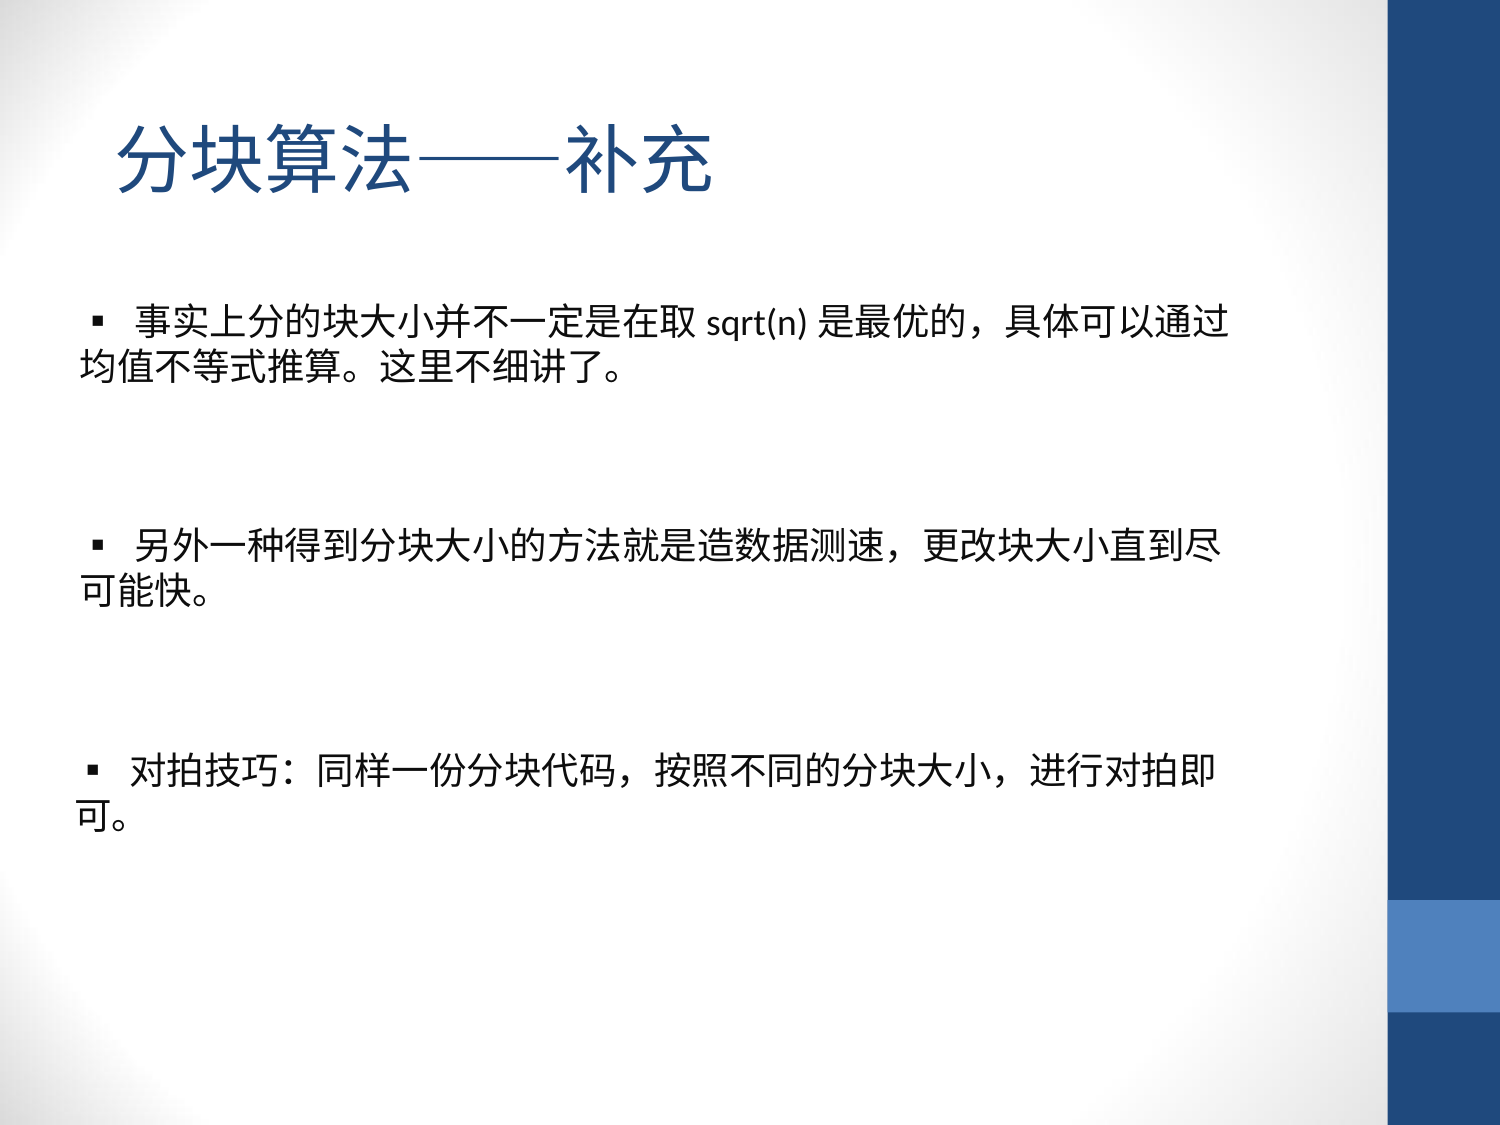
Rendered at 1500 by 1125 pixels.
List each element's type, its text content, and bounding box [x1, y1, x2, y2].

text_box ▪ 事实上分的块大小并不一定是在取sqrt(n)是最优的，具体可以通过均值不等式推算。这里不细讲了。 [64, 290, 1272, 396]
text_box ▪ 另外一种得到分块大小的方法就是造数据测速，更改块大小直到尽可能快。 [64, 514, 1272, 620]
picture [0, 0, 1387, 1125]
text_box ▪ 对拍技巧：同样一份分块代码，按照不同的分块大小，进行对拍即可。 [59, 739, 1267, 845]
text_box 分块算法——补充 [99, 105, 1307, 211]
